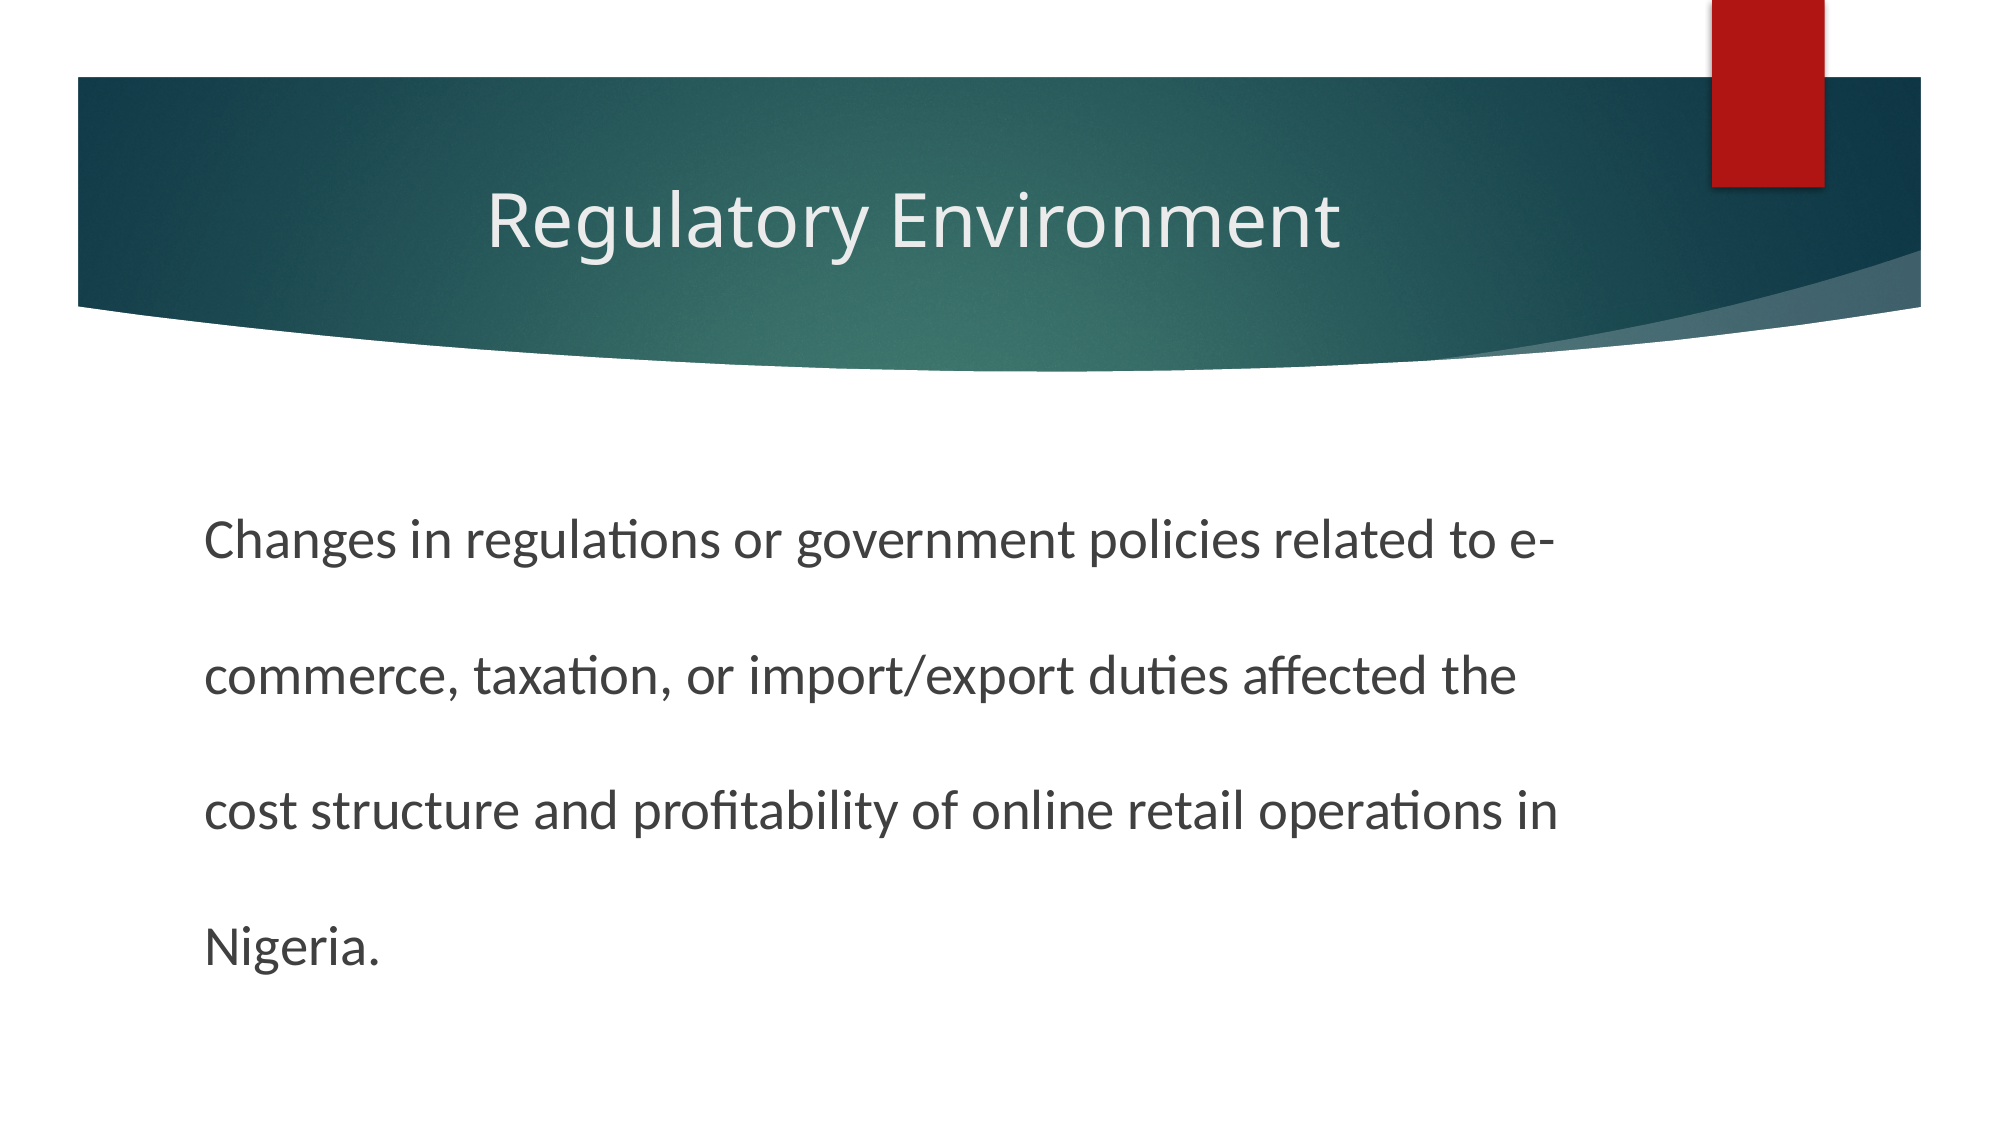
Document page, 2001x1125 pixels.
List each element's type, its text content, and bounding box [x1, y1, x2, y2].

list Changes in regulations or government policies related to e-commerce, taxation, or import/export duties affected the cost structure and profitability of online retail operations in Nigeria. [189, 427, 1638, 988]
title Regulatory Environment [189, 159, 1638, 276]
